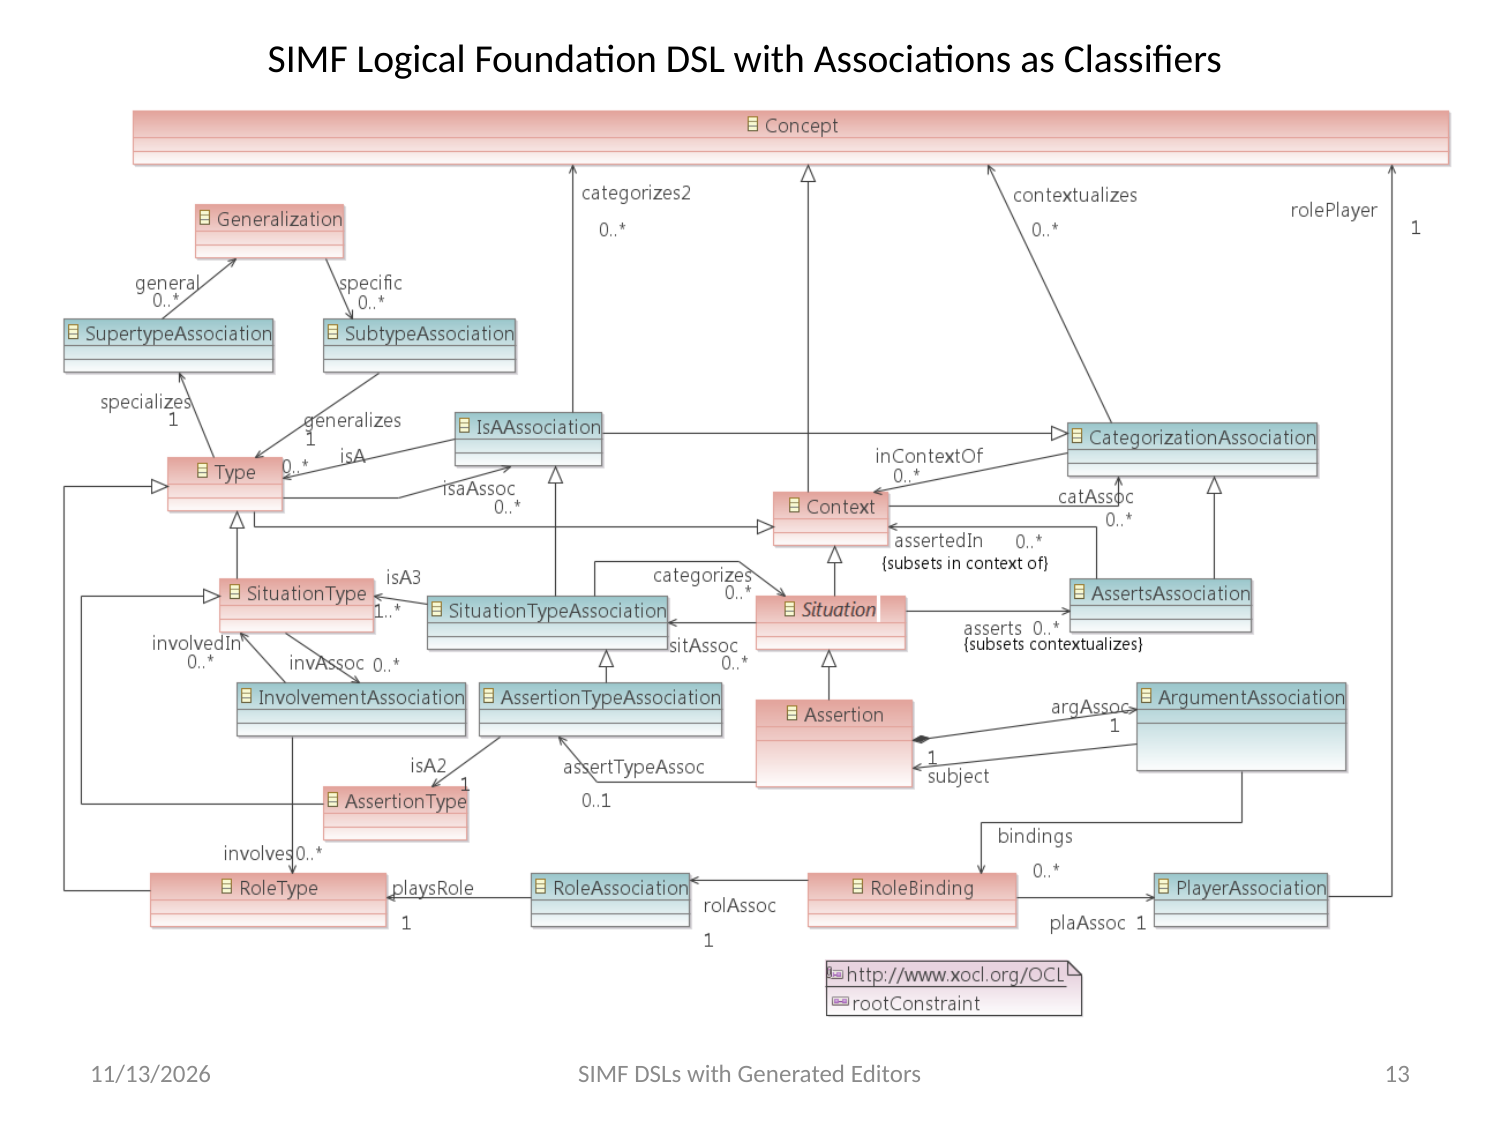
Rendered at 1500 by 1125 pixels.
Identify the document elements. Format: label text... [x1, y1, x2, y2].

picture [37, 99, 1463, 1030]
title SIMF Logical Foundation DSL with Associations as Classifiers [75, 24, 1425, 88]
slide_number 13 [1074, 1042, 1425, 1103]
footer SIMF DSLs with Generated Editors [512, 1042, 988, 1103]
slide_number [75, 1042, 425, 1103]
